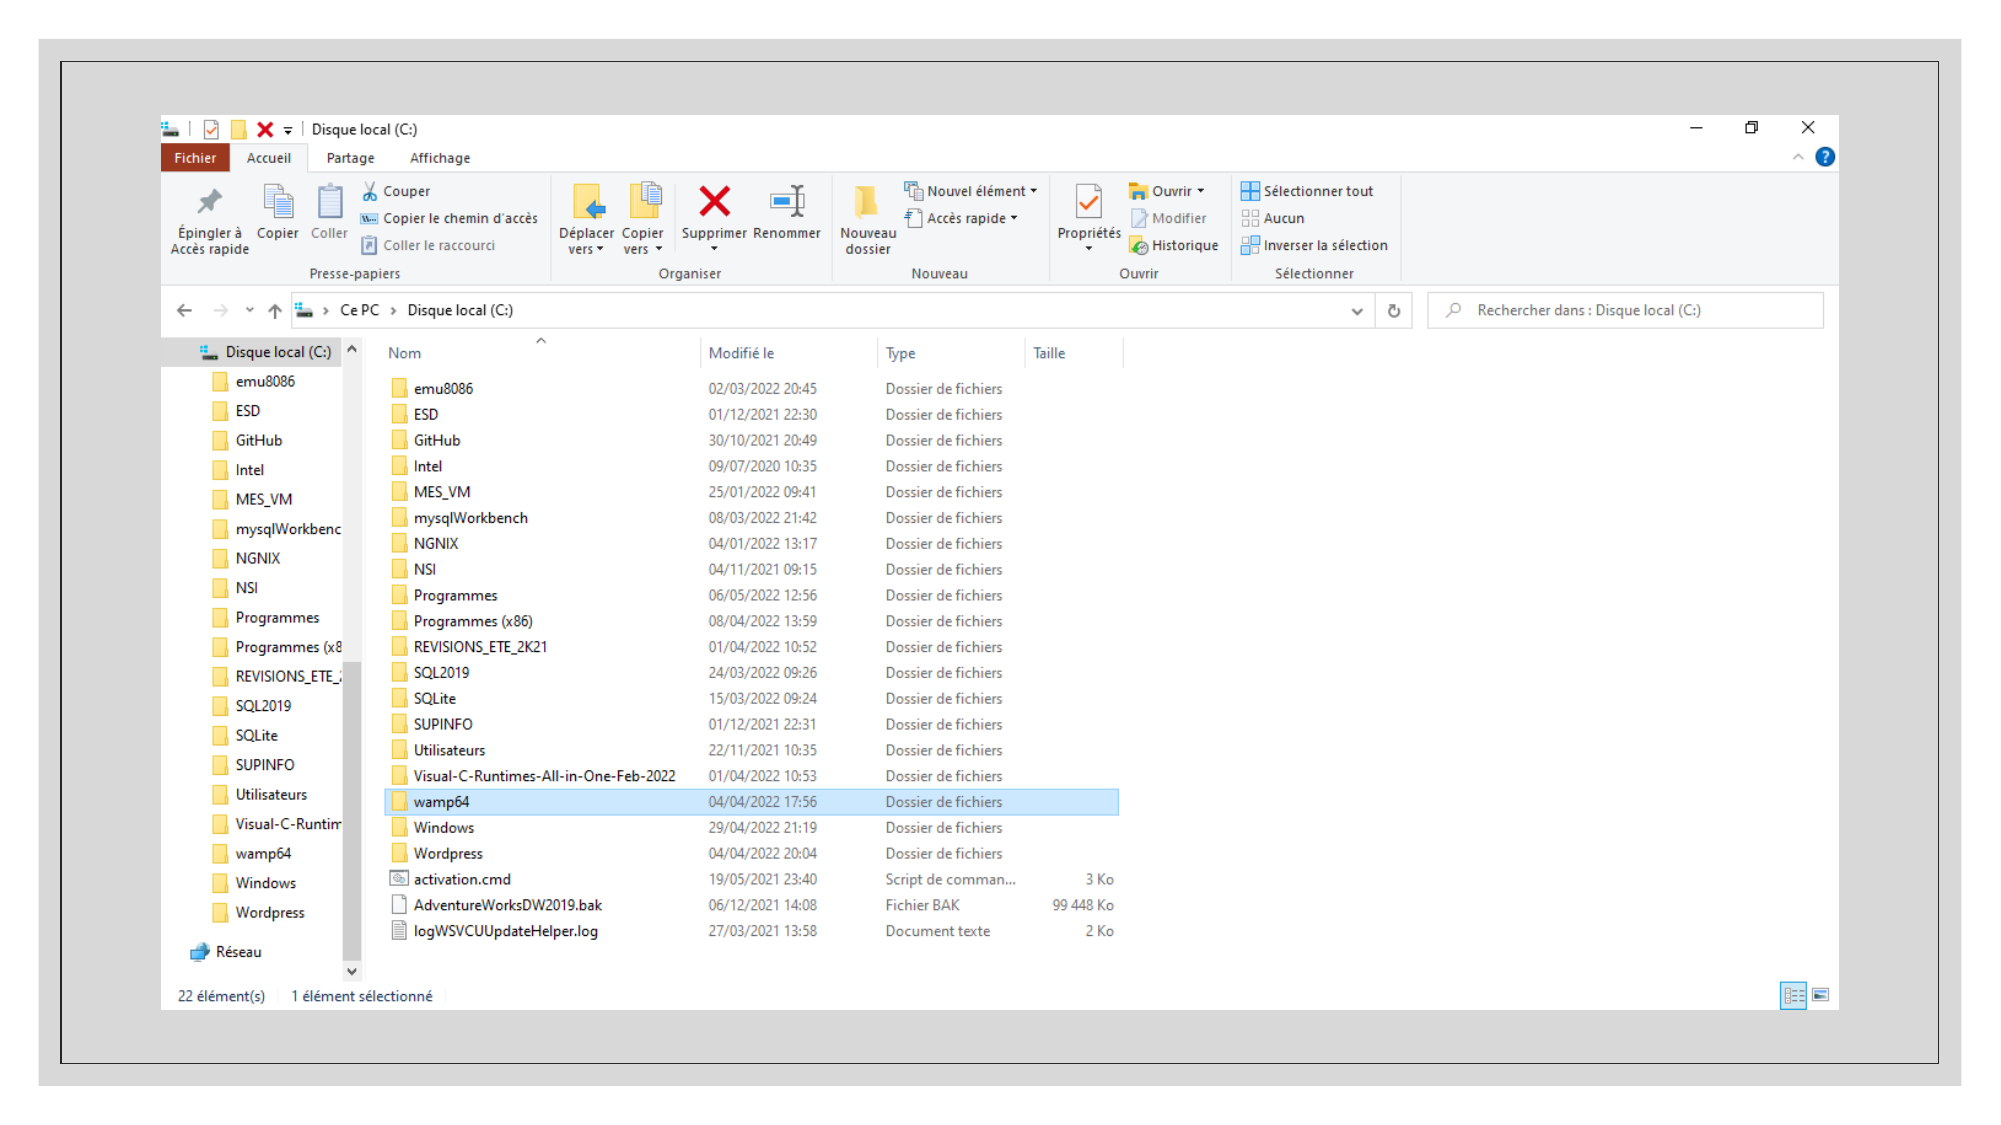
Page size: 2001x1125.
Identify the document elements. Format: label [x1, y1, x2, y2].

picture [161, 115, 1839, 1010]
